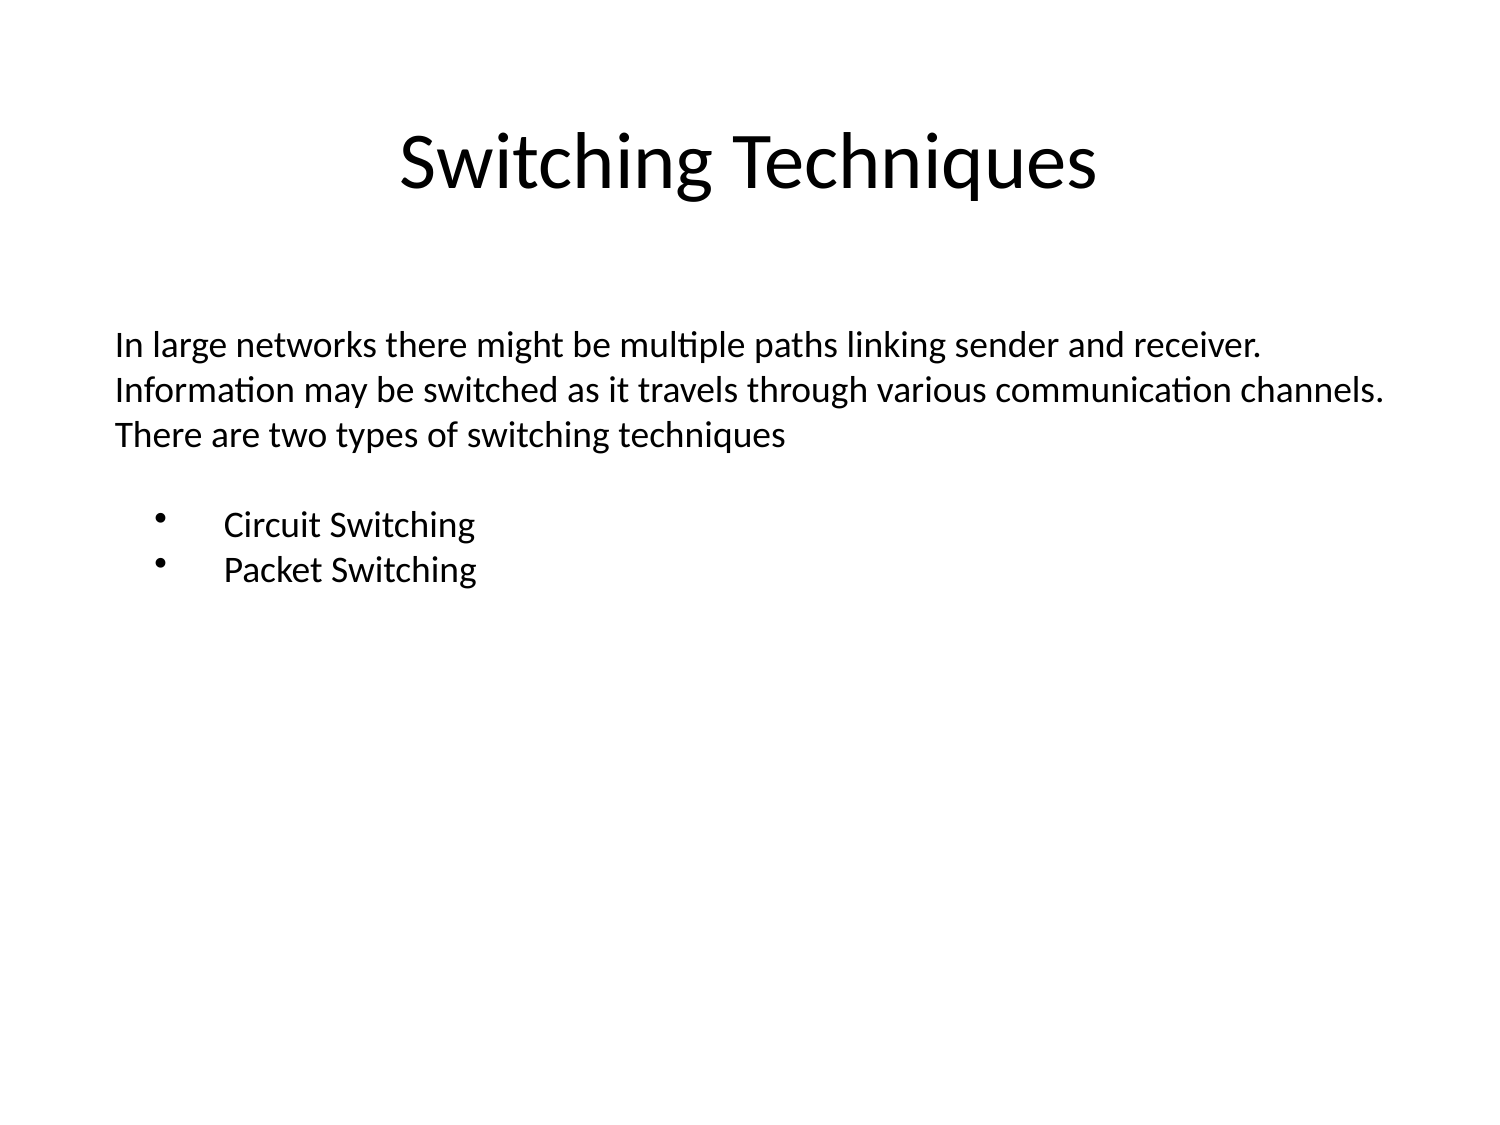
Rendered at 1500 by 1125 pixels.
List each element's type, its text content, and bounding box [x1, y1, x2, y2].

title Switching Techniques [112, 99, 1388, 213]
text_box In large networks there might be multiple paths linking sender and receiver. Information may be switched as it travels through various communication channels. There are two types of switching techniques Circuit Switching Packet Switching [99, 312, 1413, 643]
